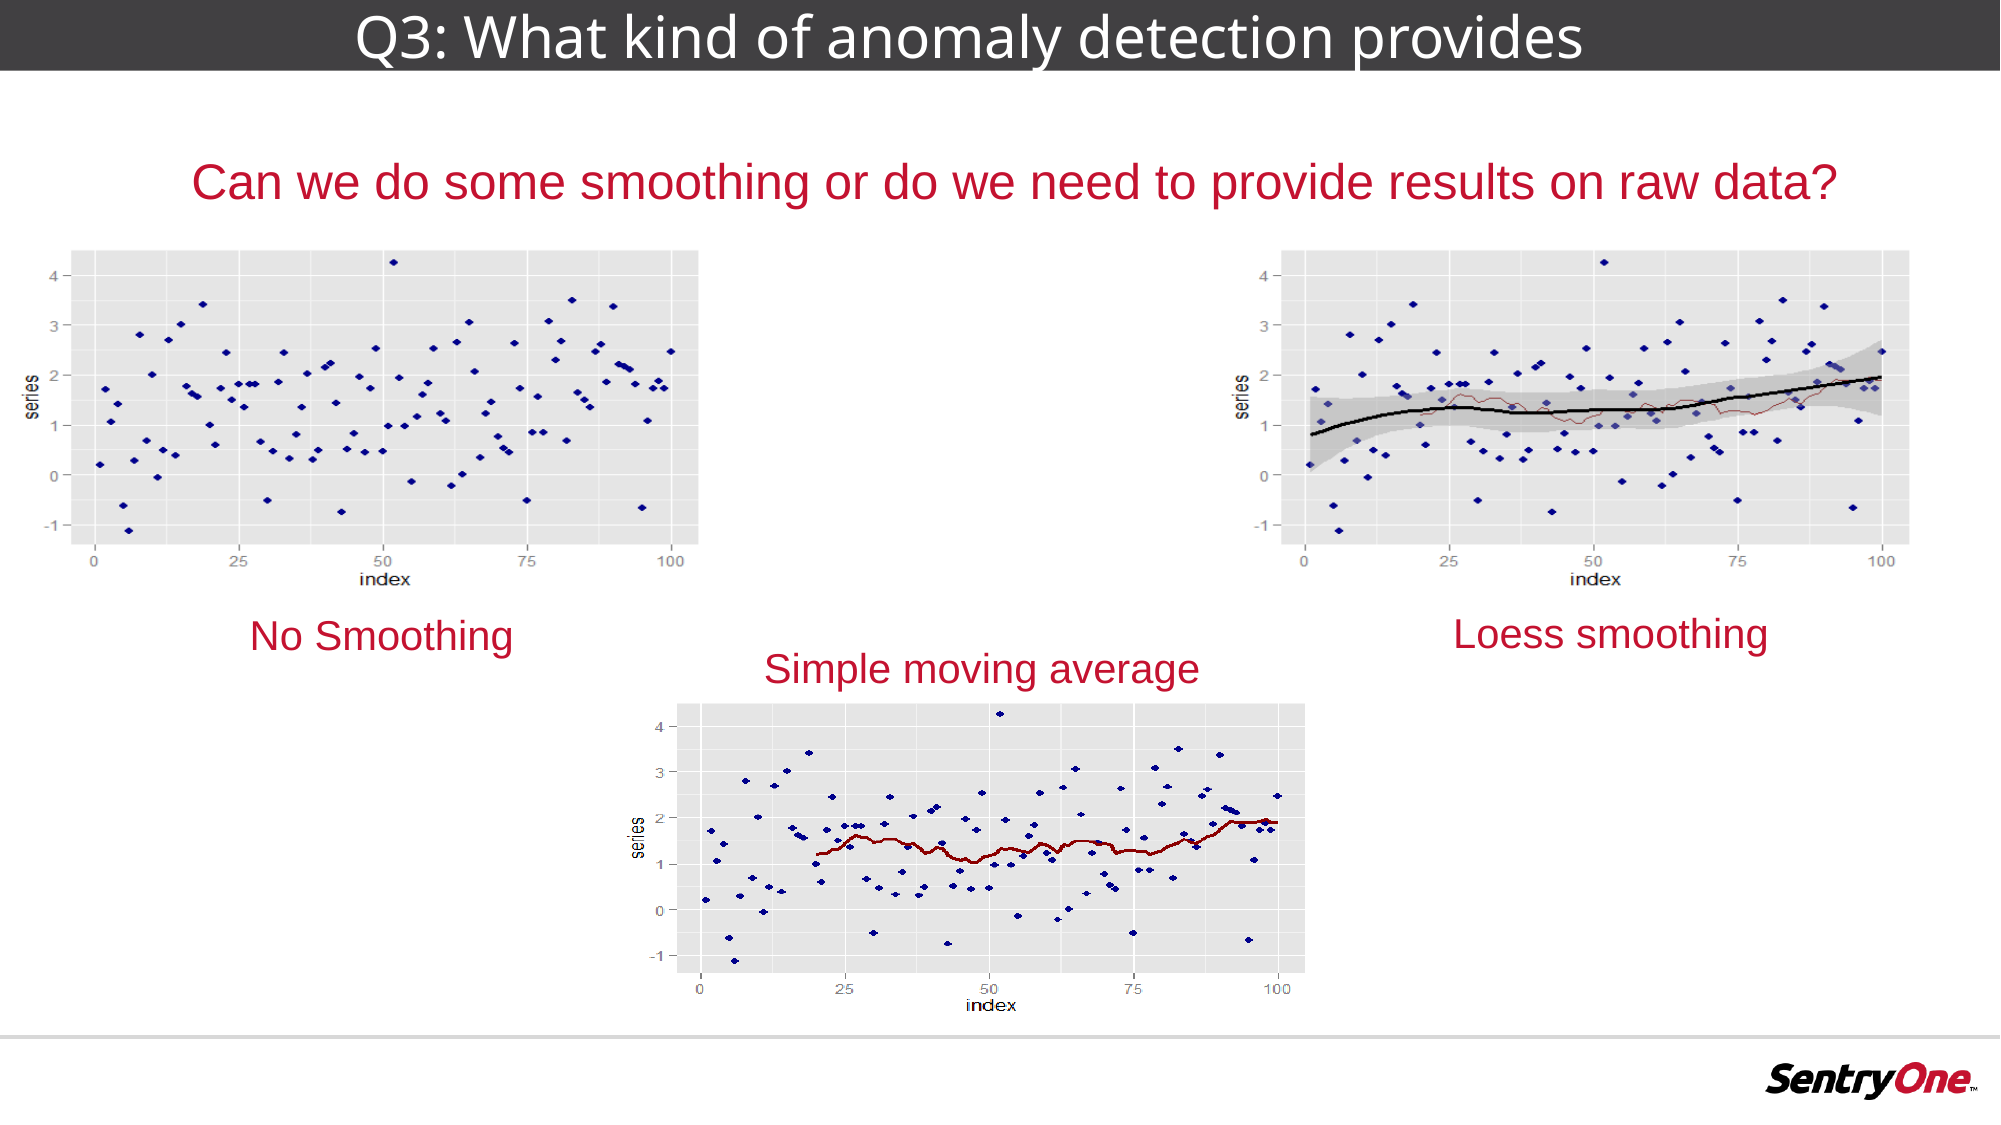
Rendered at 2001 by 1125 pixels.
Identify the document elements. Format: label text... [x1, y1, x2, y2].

text_box Loess smoothing [1438, 607, 1785, 664]
picture [0, 230, 727, 600]
text_box Simple moving average [749, 634, 1219, 682]
picture [605, 683, 1333, 1024]
text_box Can we do some smoothing or do we need to provide results on raw data? [176, 142, 1900, 217]
title Q3: What kind of anomaly detection provides value? [273, 0, 1666, 84]
text_box No Smoothing [234, 607, 530, 667]
picture [1210, 230, 1937, 600]
picture [1765, 1062, 1978, 1100]
